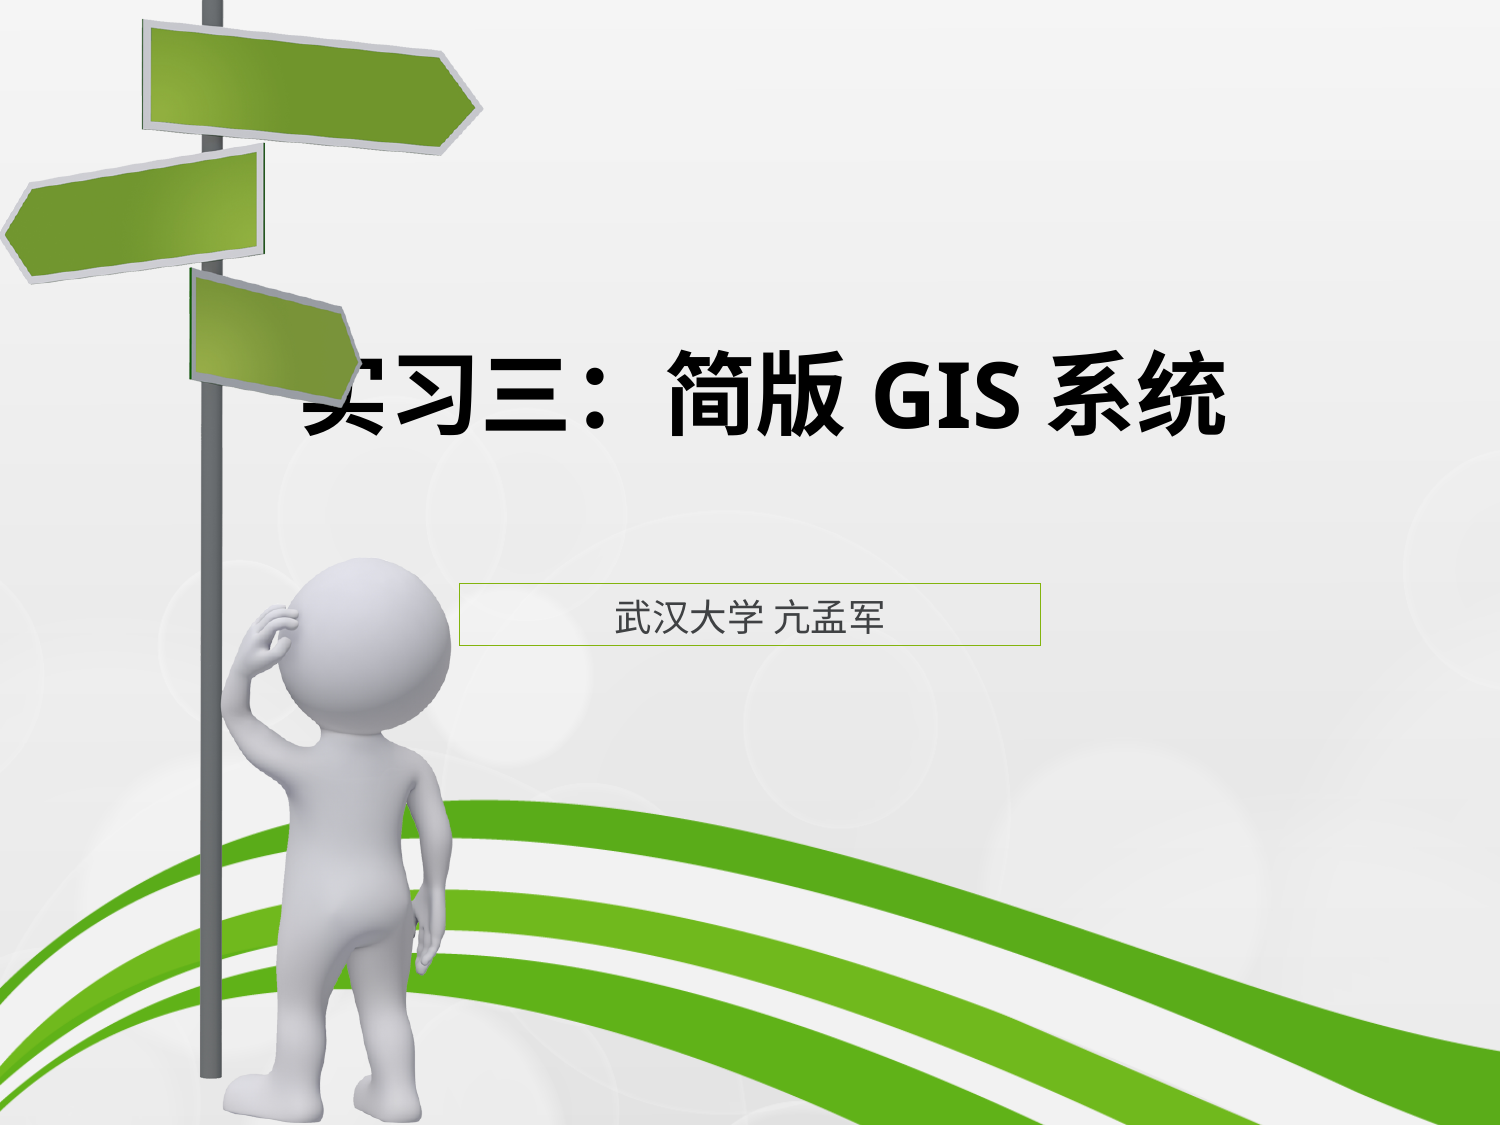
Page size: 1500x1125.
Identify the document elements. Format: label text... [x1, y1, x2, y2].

title 实习三：简版GIS系统 [484, 287, 1323, 456]
picture [0, 0, 1500, 1125]
subtitle 武汉大学 亢孟军 [484, 583, 1041, 646]
